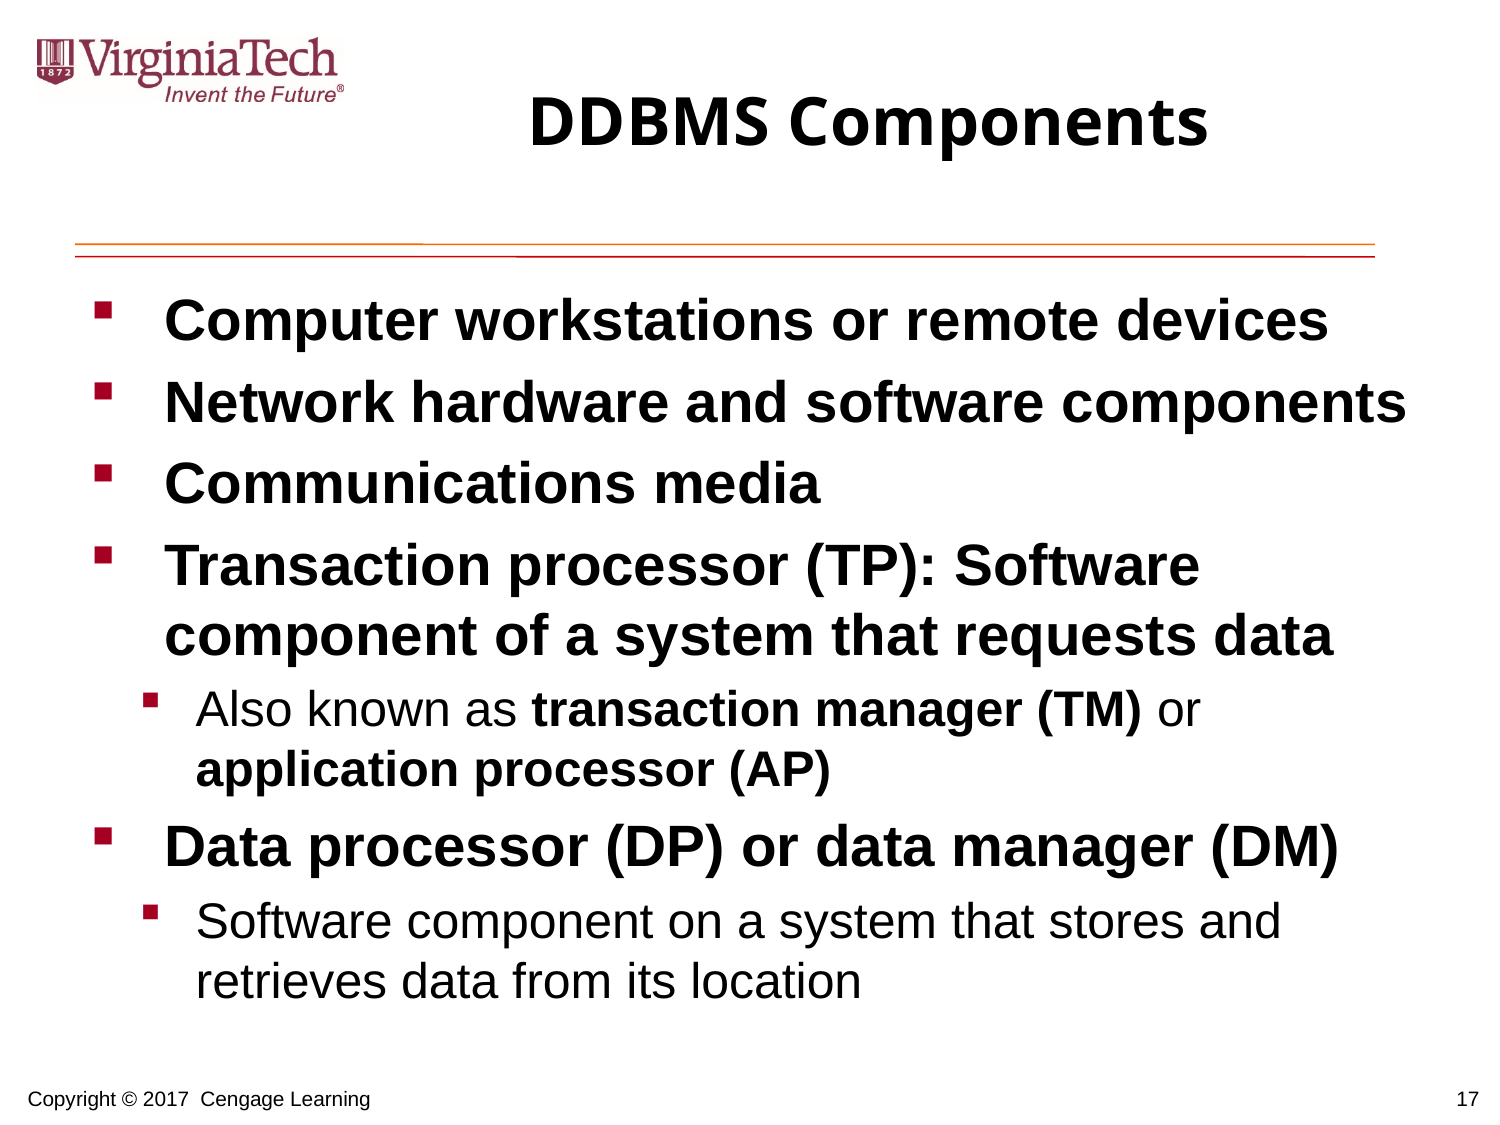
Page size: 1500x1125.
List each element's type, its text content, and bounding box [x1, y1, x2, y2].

title DDBMS Components [362, 24, 1375, 213]
list Computer workstations or remote devices Network hardware and software components Communications media Transaction processor (TP): Software component of a system that requests data Also known as transaction manager (TM) or application processor (AP) Data processor (DP) or data manager (DM) Software component on a system that stores and retrieves data from its location [56, 275, 1445, 1038]
text_box Copyright © 2017 Cengage Learning [12, 1078, 488, 1116]
picture [37, 37, 344, 102]
text_box 17 [1441, 1077, 1500, 1116]
